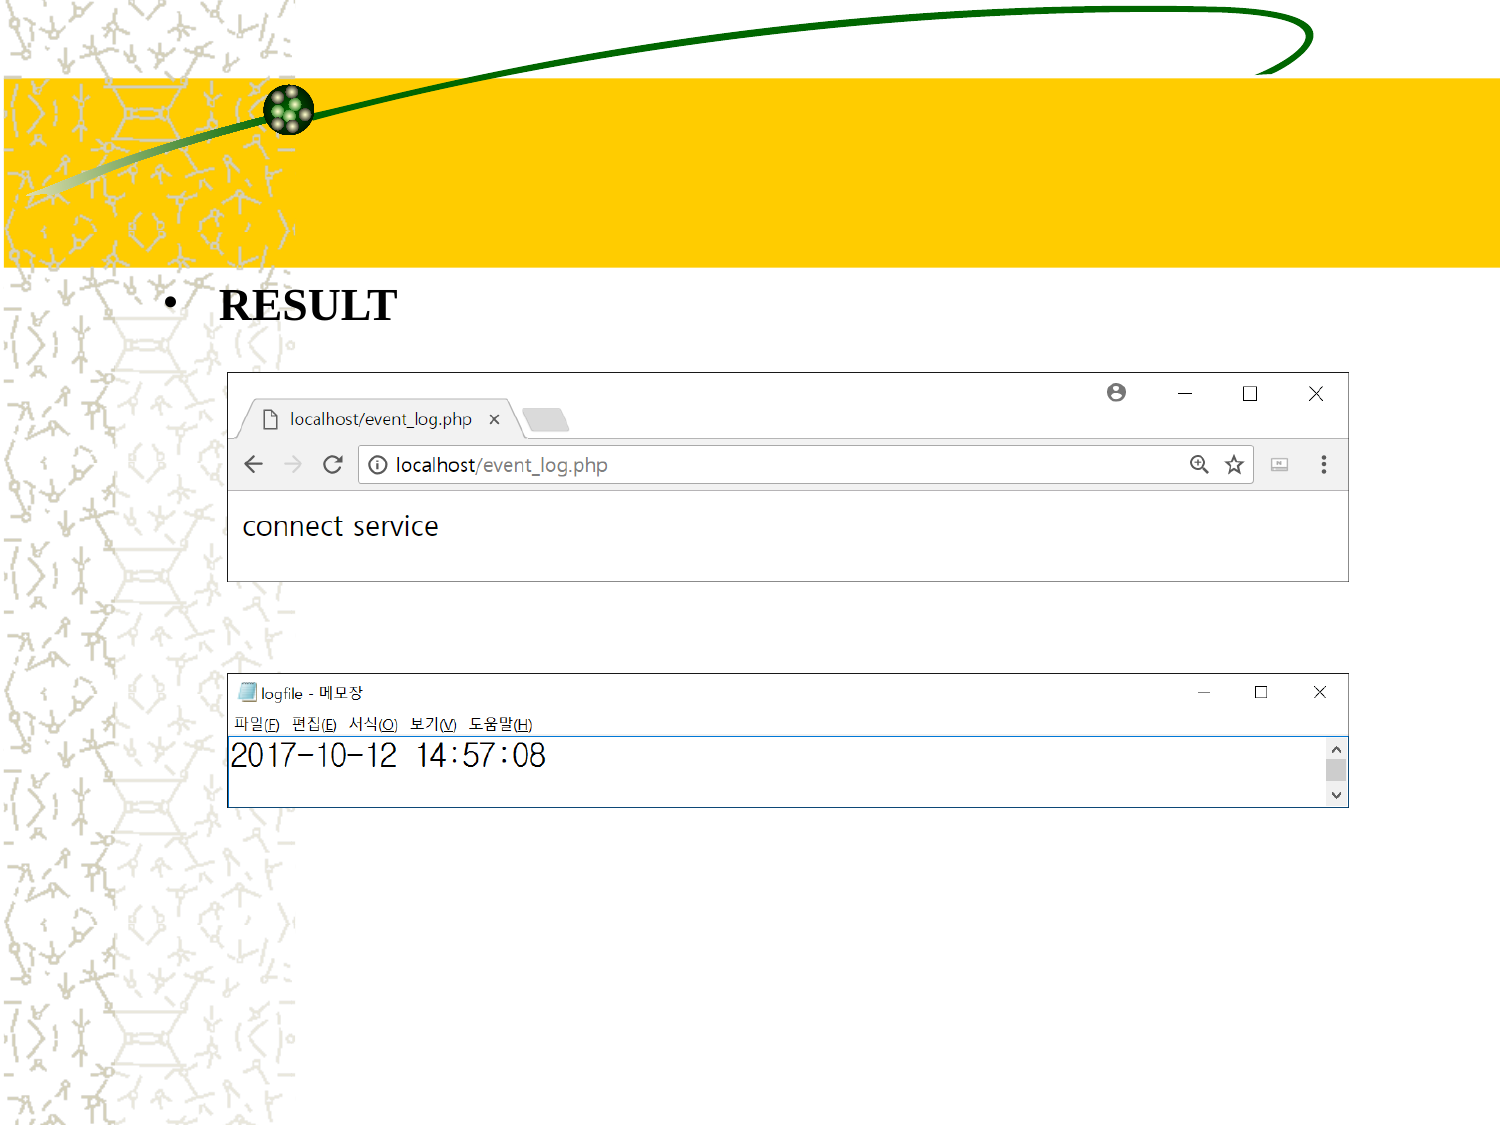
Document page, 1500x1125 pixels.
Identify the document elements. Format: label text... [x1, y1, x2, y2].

list RESULT [147, 267, 1423, 1068]
picture [3, 75, 296, 1125]
text_box [0, 0, 1500, 75]
picture [227, 371, 1349, 582]
picture [227, 673, 1349, 809]
